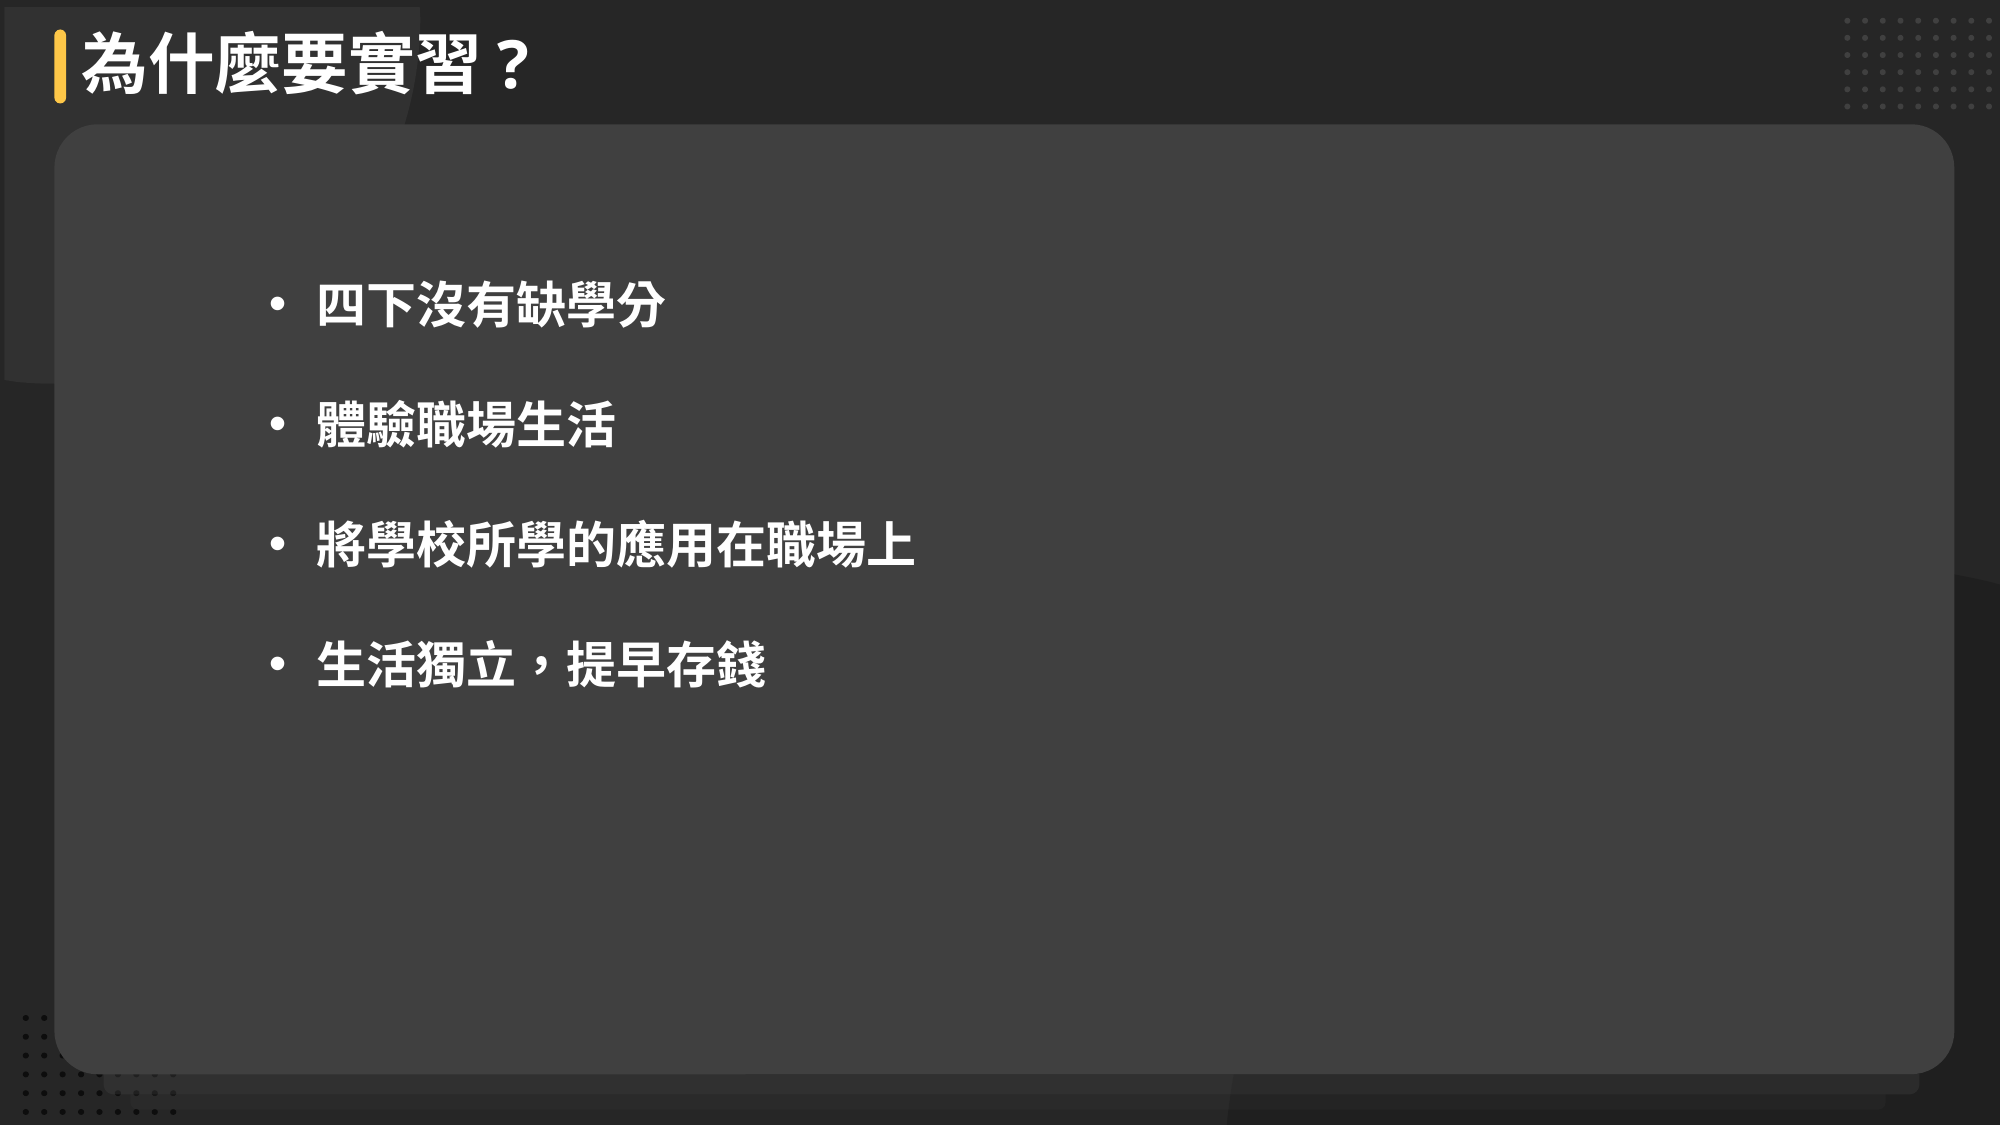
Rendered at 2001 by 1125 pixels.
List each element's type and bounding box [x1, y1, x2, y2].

text_box [4, 6, 2000, 1125]
